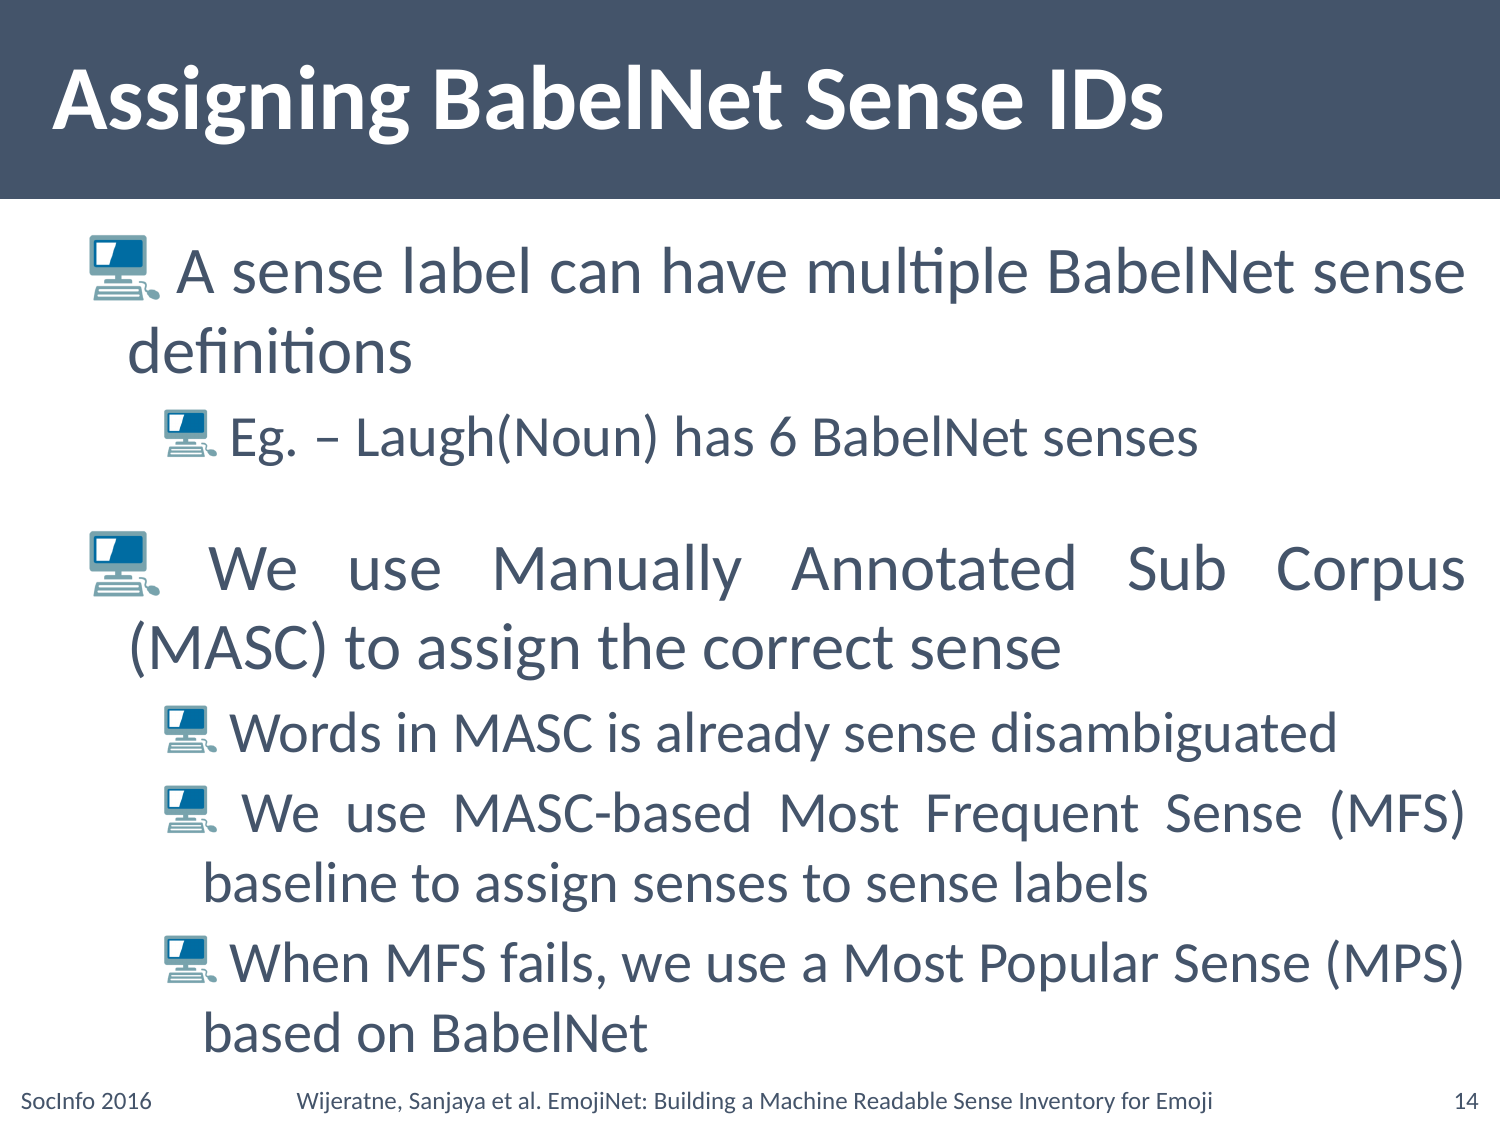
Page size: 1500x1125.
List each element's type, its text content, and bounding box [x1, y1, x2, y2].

slide_number SocInfo 2016 [5, 1069, 194, 1125]
slide_number 14 [1317, 1069, 1495, 1125]
picture [164, 407, 217, 459]
picture [164, 933, 217, 985]
footer Wijeratne, Sanjaya et al. EmojiNet: Building a Machine Readable Sense Inventory for Emoji [194, 1069, 1317, 1125]
title Assigning BabelNet Sense IDs [0, 0, 1500, 199]
picture [89, 232, 160, 303]
picture [89, 528, 160, 599]
picture [164, 783, 217, 835]
picture [164, 703, 217, 755]
text_box A sense label can have multiple BabelNet sense definitions Eg. – Laugh(Noun) has 6 BabelNet senses We use Manually Annotated Sub Corpus (MASC) to assign the correct sense Words in MASC is already sense disambiguated We use MASC-based Most Frequent Sense (MFS) baseline to assign senses to sense labels When MFS fails, we use a Most Popular Sense (MPS) based on BabelNet [0, 219, 1483, 1059]
